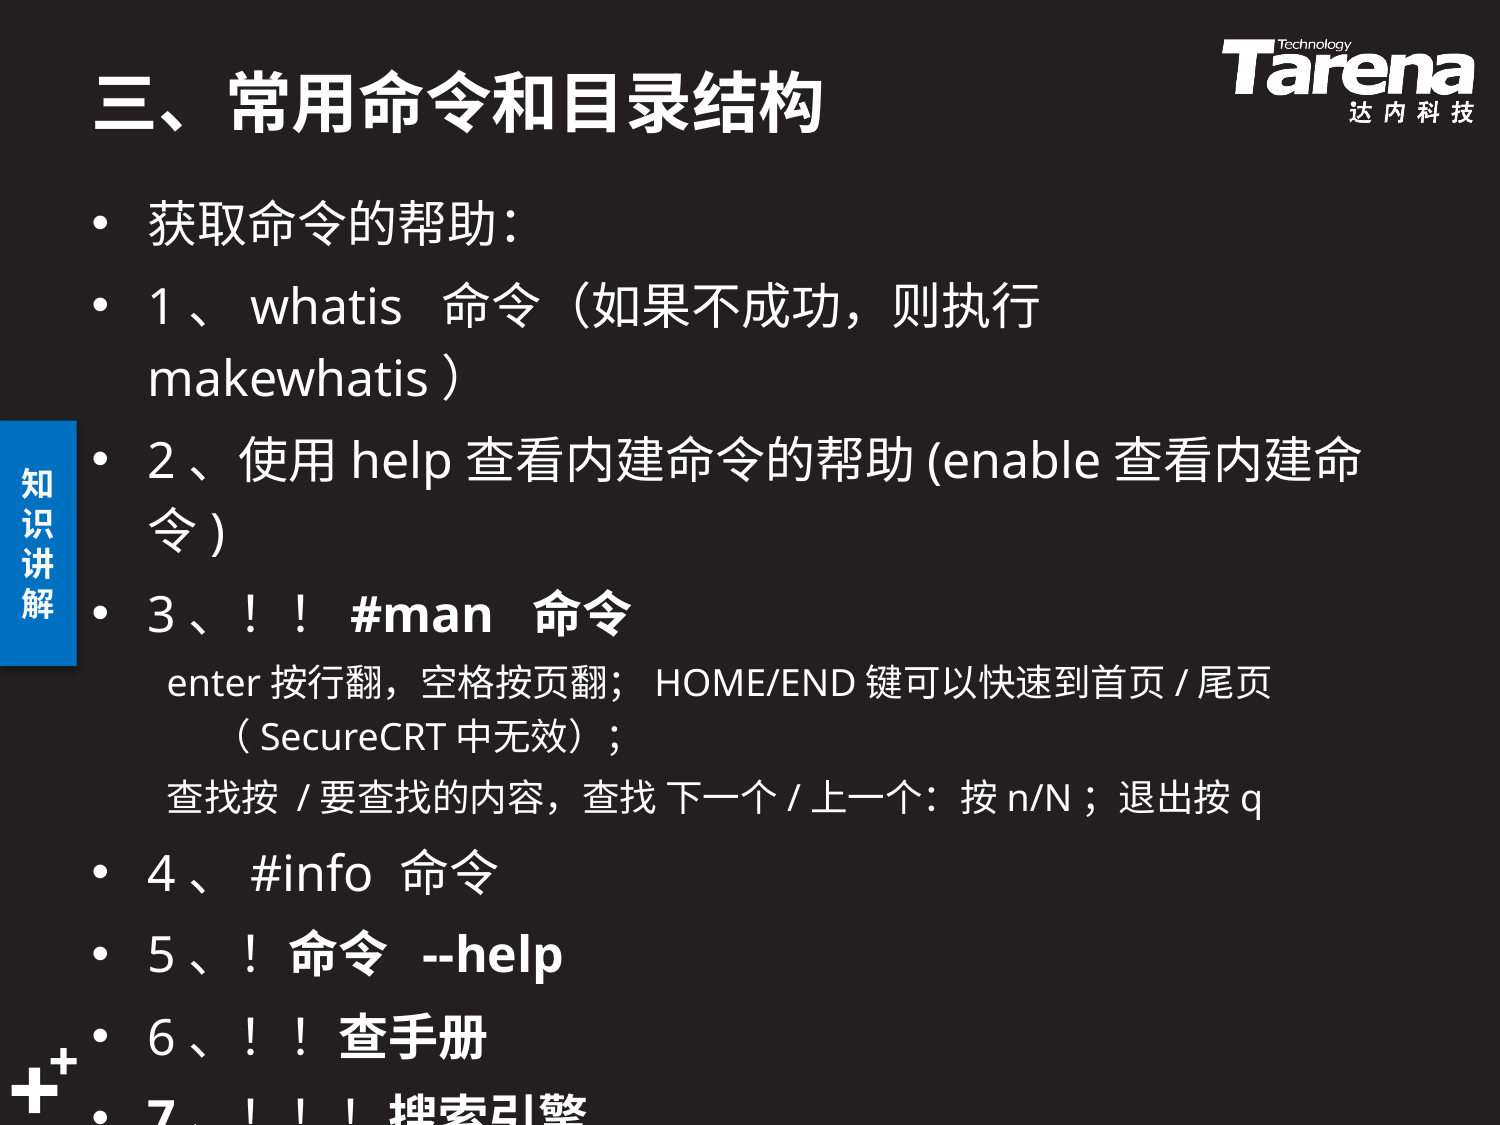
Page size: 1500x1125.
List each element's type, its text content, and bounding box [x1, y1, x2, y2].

list 获取命令的帮助： 1、whatis 命令（如果不成功，则执行makewhatis） 2、使用help查看内建命令的帮助(enable查看内建命令) 3、！！#man 命令 enter按行翻，空格按页翻；HOME/END键可以快速到首页/尾页（SecureCRT中无效）； 查找按 /要查找的内容，查找 下一个/上一个：按n/N；退出按q 4、#info 命令 5、！命令 --help 6、！！查手册 7、！！！搜索引擎 [76, 172, 1400, 1125]
title 三、常用命令和目录结构 [76, 42, 1188, 160]
picture [1222, 39, 1475, 123]
